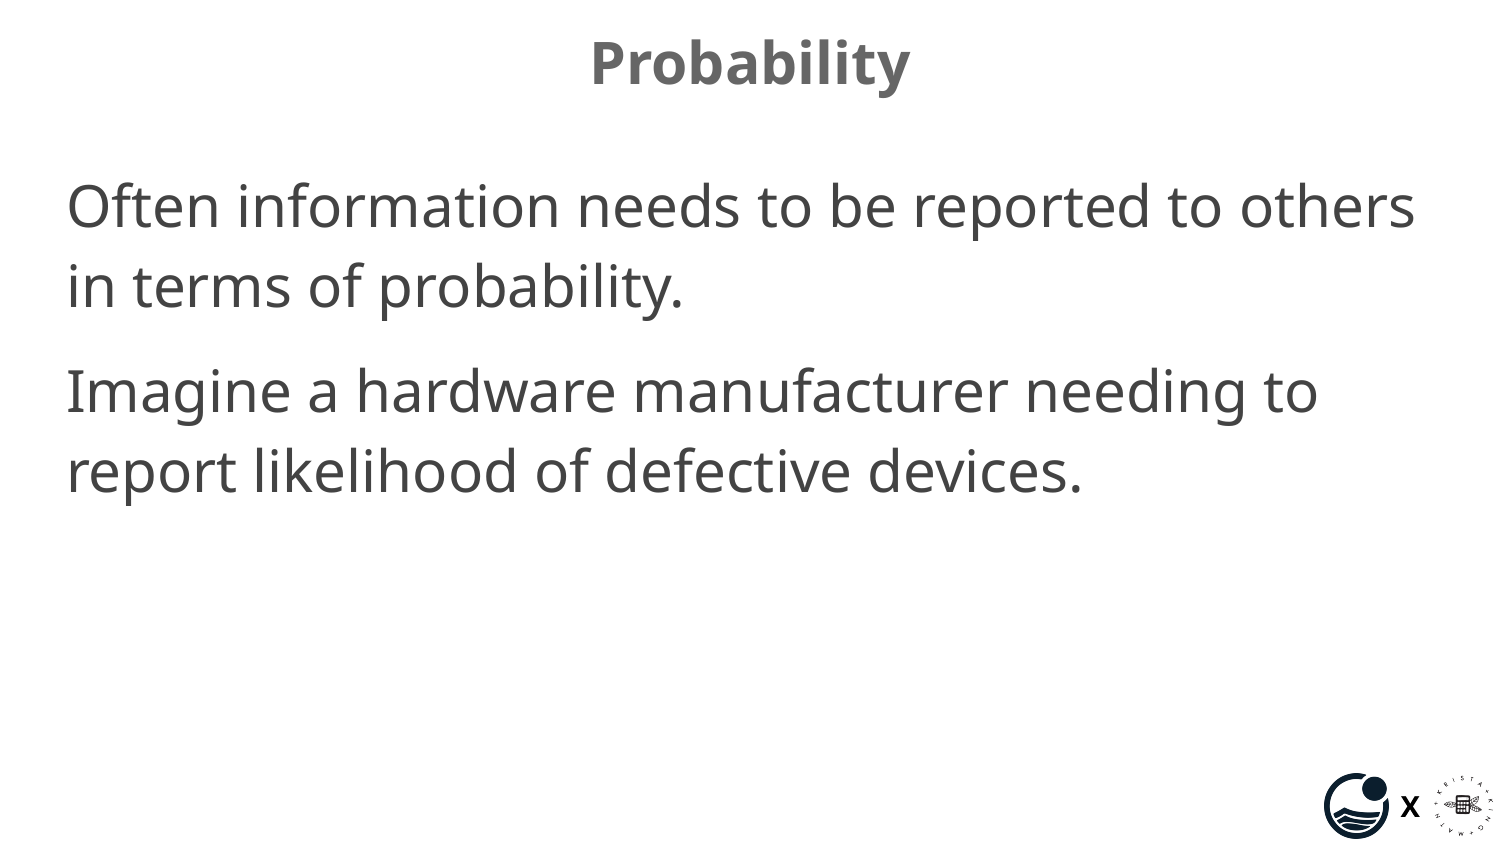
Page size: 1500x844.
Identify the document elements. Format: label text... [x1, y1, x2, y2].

picture [1430, 773, 1496, 839]
text_box X [1393, 775, 1427, 837]
list Often information needs to be reported to others in terms of probability. Imagine a hardware manufacturer needing to report likelihood of defective devices. [51, 143, 1449, 750]
picture [1324, 773, 1389, 839]
title Probability [51, 10, 1449, 105]
